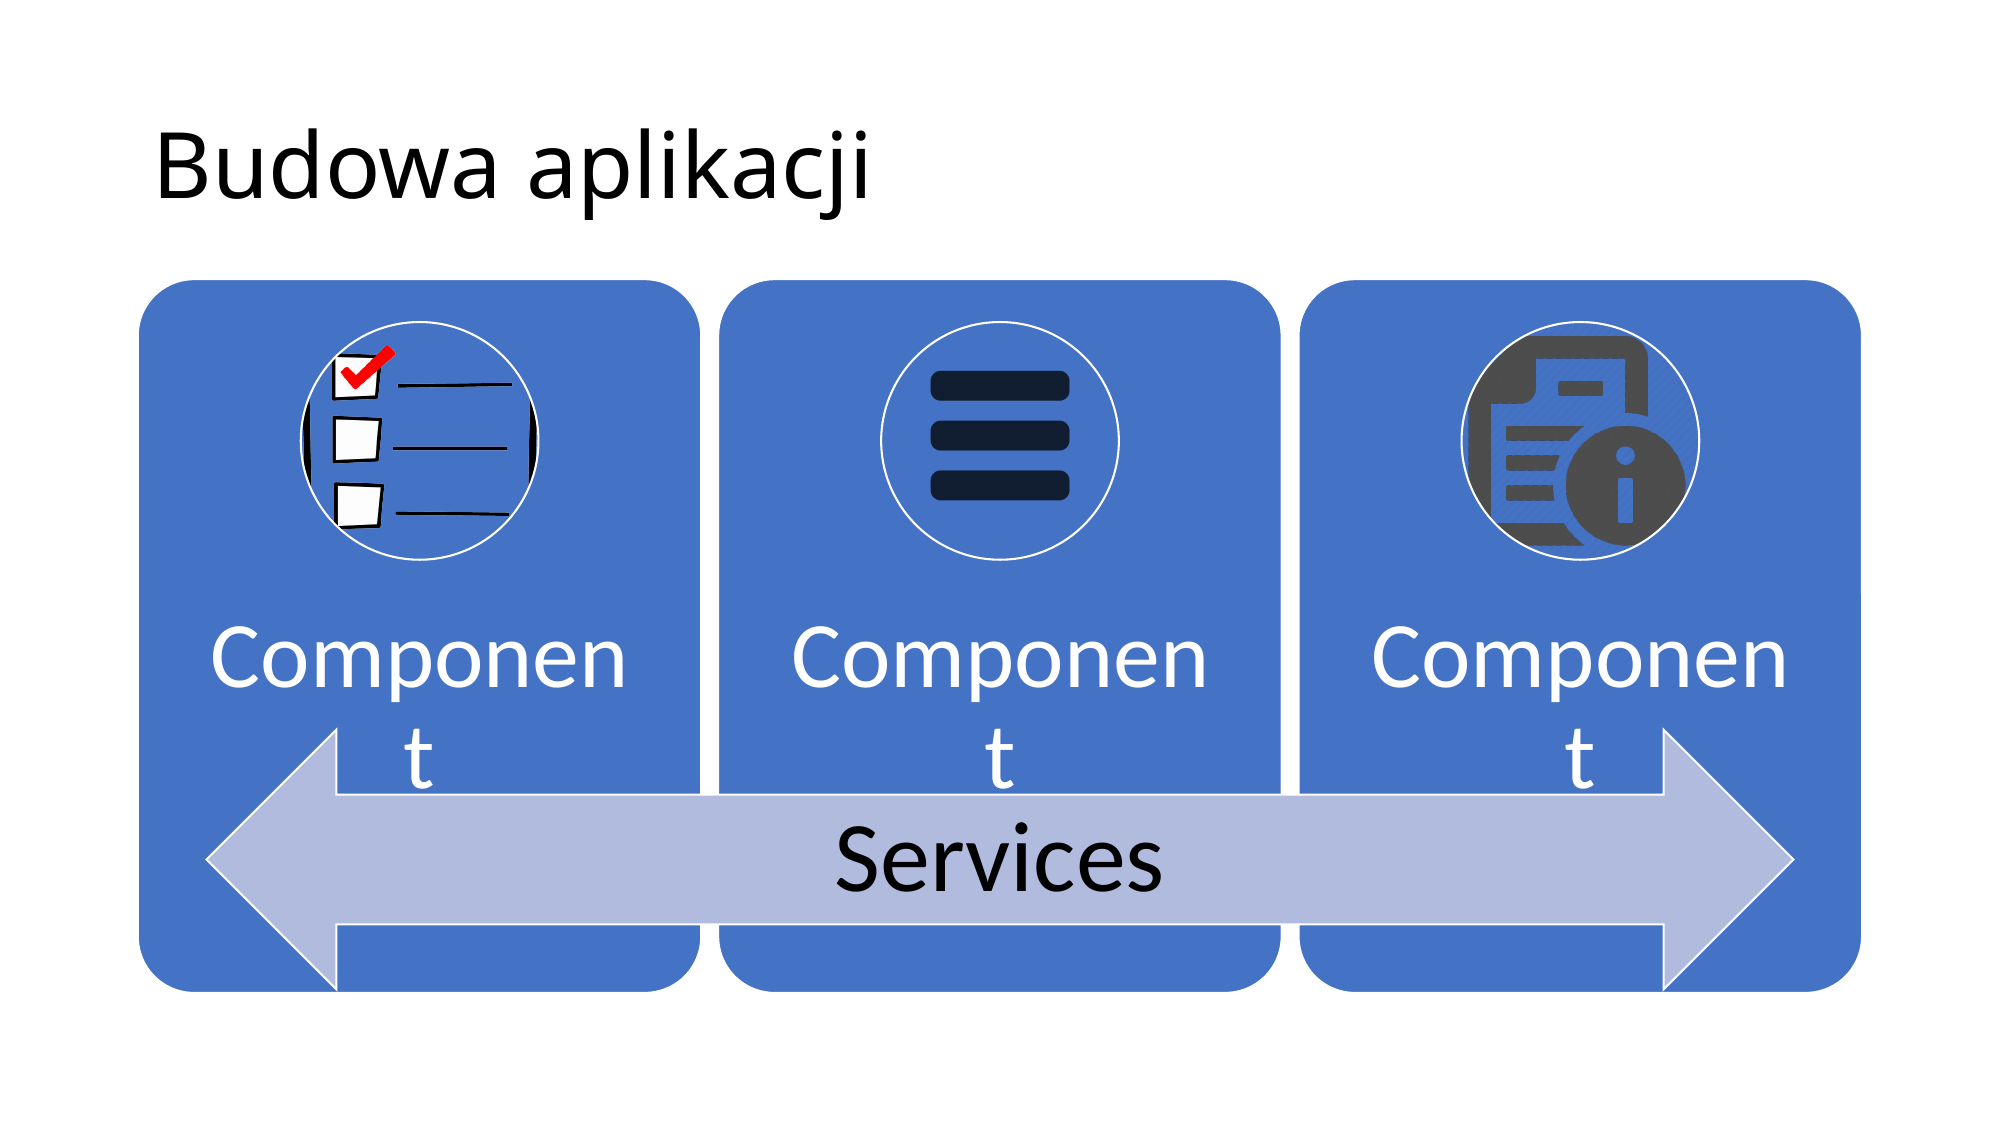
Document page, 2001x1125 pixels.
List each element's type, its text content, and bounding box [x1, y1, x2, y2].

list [137, 299, 1863, 1014]
title Budowa aplikacji [137, 59, 1863, 278]
